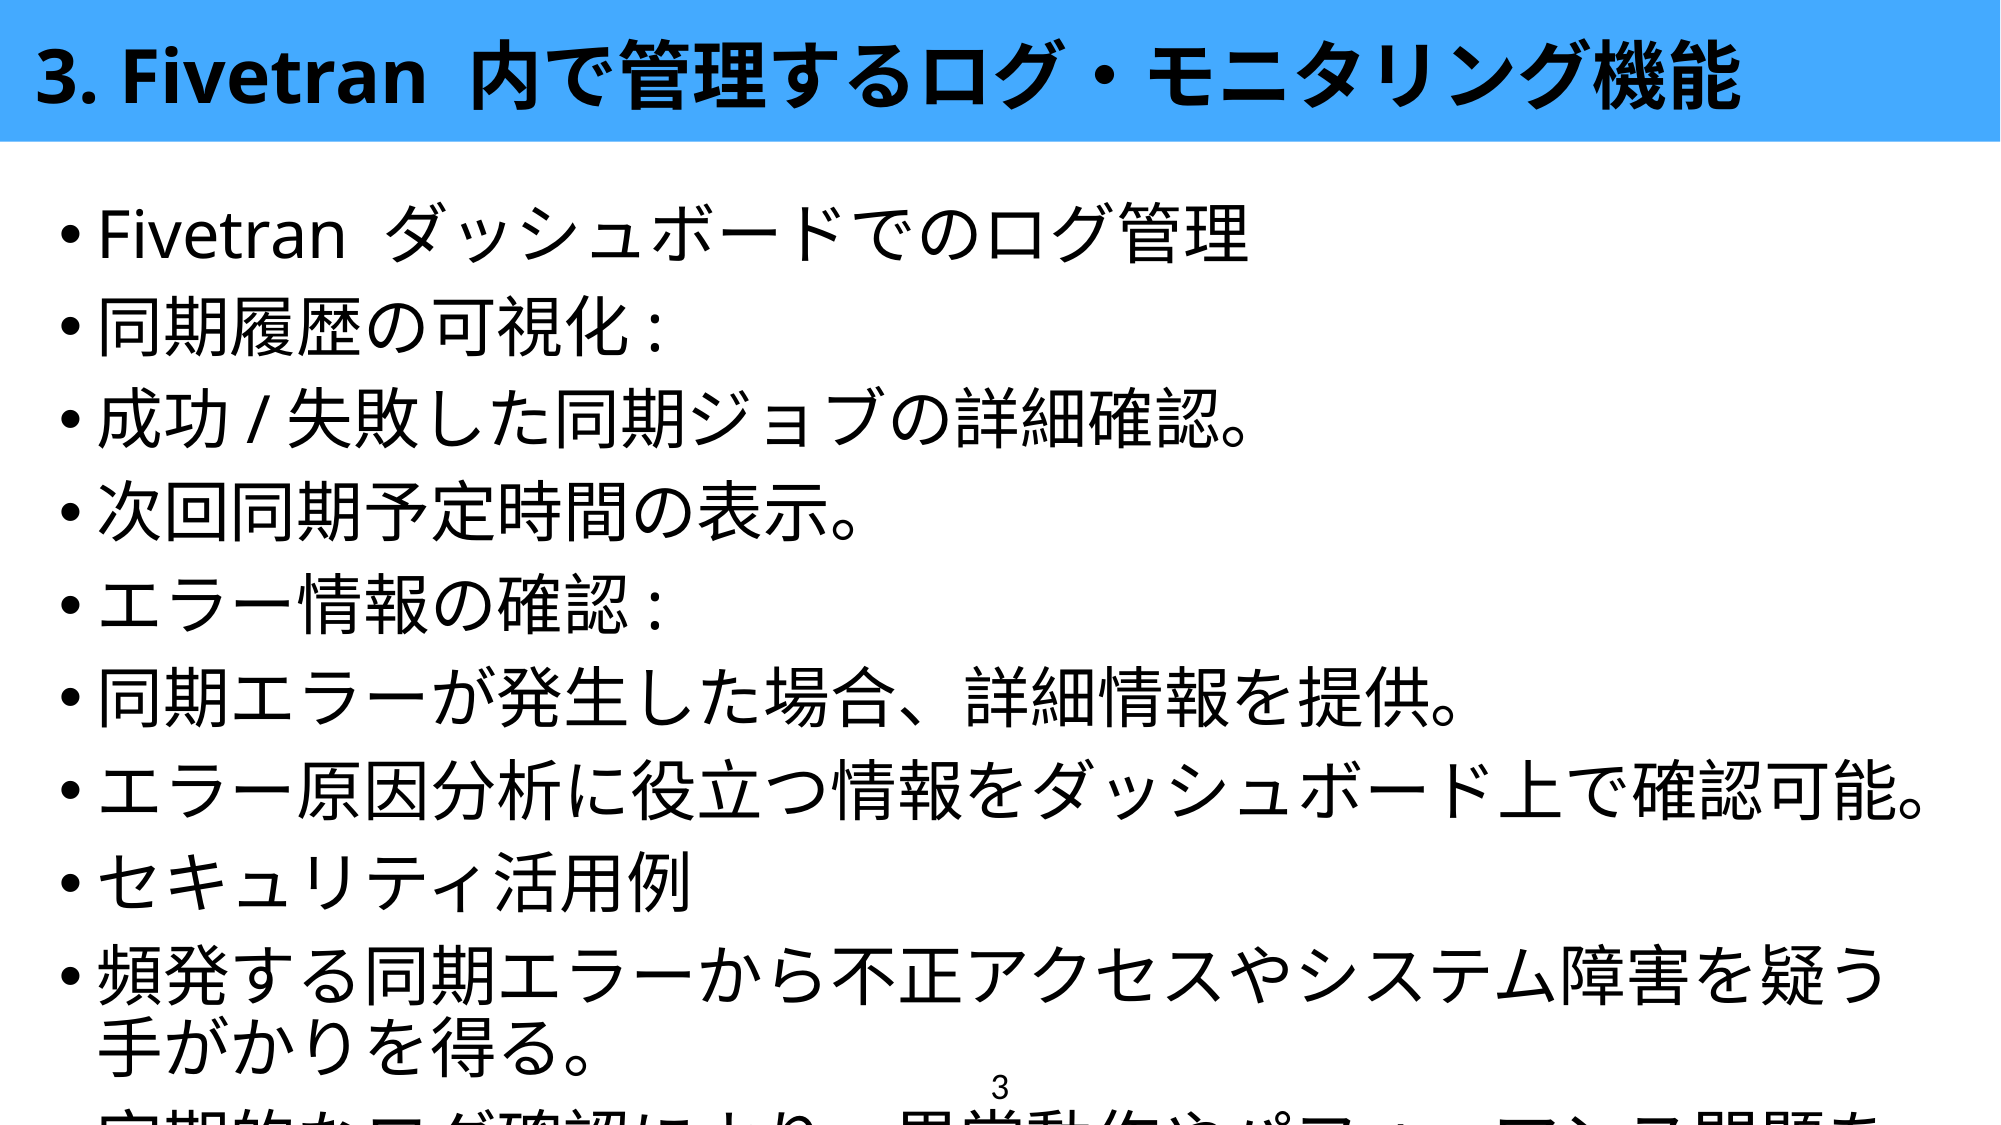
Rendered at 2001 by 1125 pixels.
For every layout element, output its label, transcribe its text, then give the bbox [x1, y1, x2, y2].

footer [39, 1019, 1961, 1096]
list Fivetran ダッシュボードでのログ管理 同期履歴の可視化: 成功/失敗した同期ジョブの詳細確認。 次回同期予定時間の表示。 エラー情報の確認: 同期エラーが発生した場合、詳細情報を提供。 エラー原因分析に役立つ情報をダッシュボード上で確認可能。 セキュリティ活用例 頻発する同期エラーから不正アクセスやシステム障害を疑う手がかりを得る。 定期的なログ確認により、異常動作やパフォーマンス問題を早期発見。 [59, 200, 1942, 1001]
title 3. Fivetran 内で管理するログ・モニタリング機能 [35, 35, 1965, 107]
